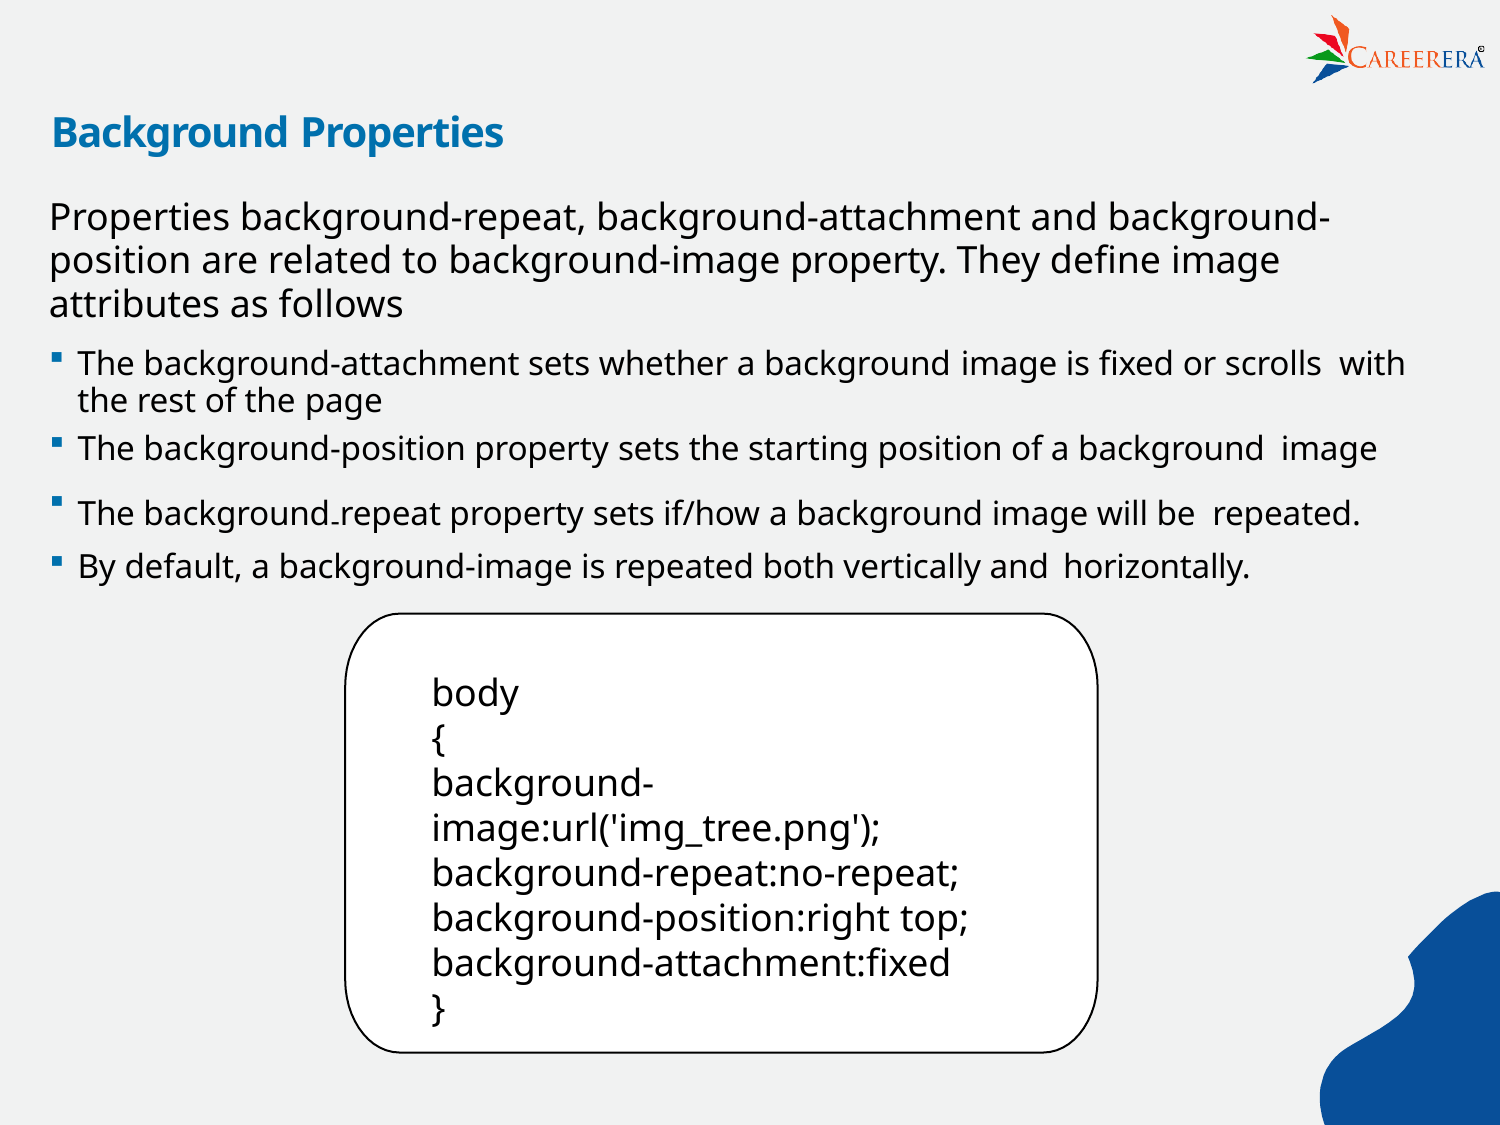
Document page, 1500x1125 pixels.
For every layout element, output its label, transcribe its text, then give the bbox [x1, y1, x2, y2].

text_box [1319, 891, 1500, 1125]
text_box R [1477, 44, 1485, 51]
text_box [343, 612, 1099, 1054]
text_box [1305, 15, 1485, 84]
text_box Properties background-repeat, background-attachment and background- position are related to background-image property. They deﬁne image attributes as follows The background-attachment sets whether a background image is ﬁxed or scrolls with the rest of the page The background-position property sets the starting position of a background image The background-repeat property sets if/how a background image will be repeated. By default, a background-image is repeated both vertically and horizontally. body { background- image:url('img_tree.png'); background-repeat:no-repeat; background-position:right top; background-attachment:ﬁxed } [42, 192, 1481, 1030]
title Background Properties [48, 103, 560, 192]
